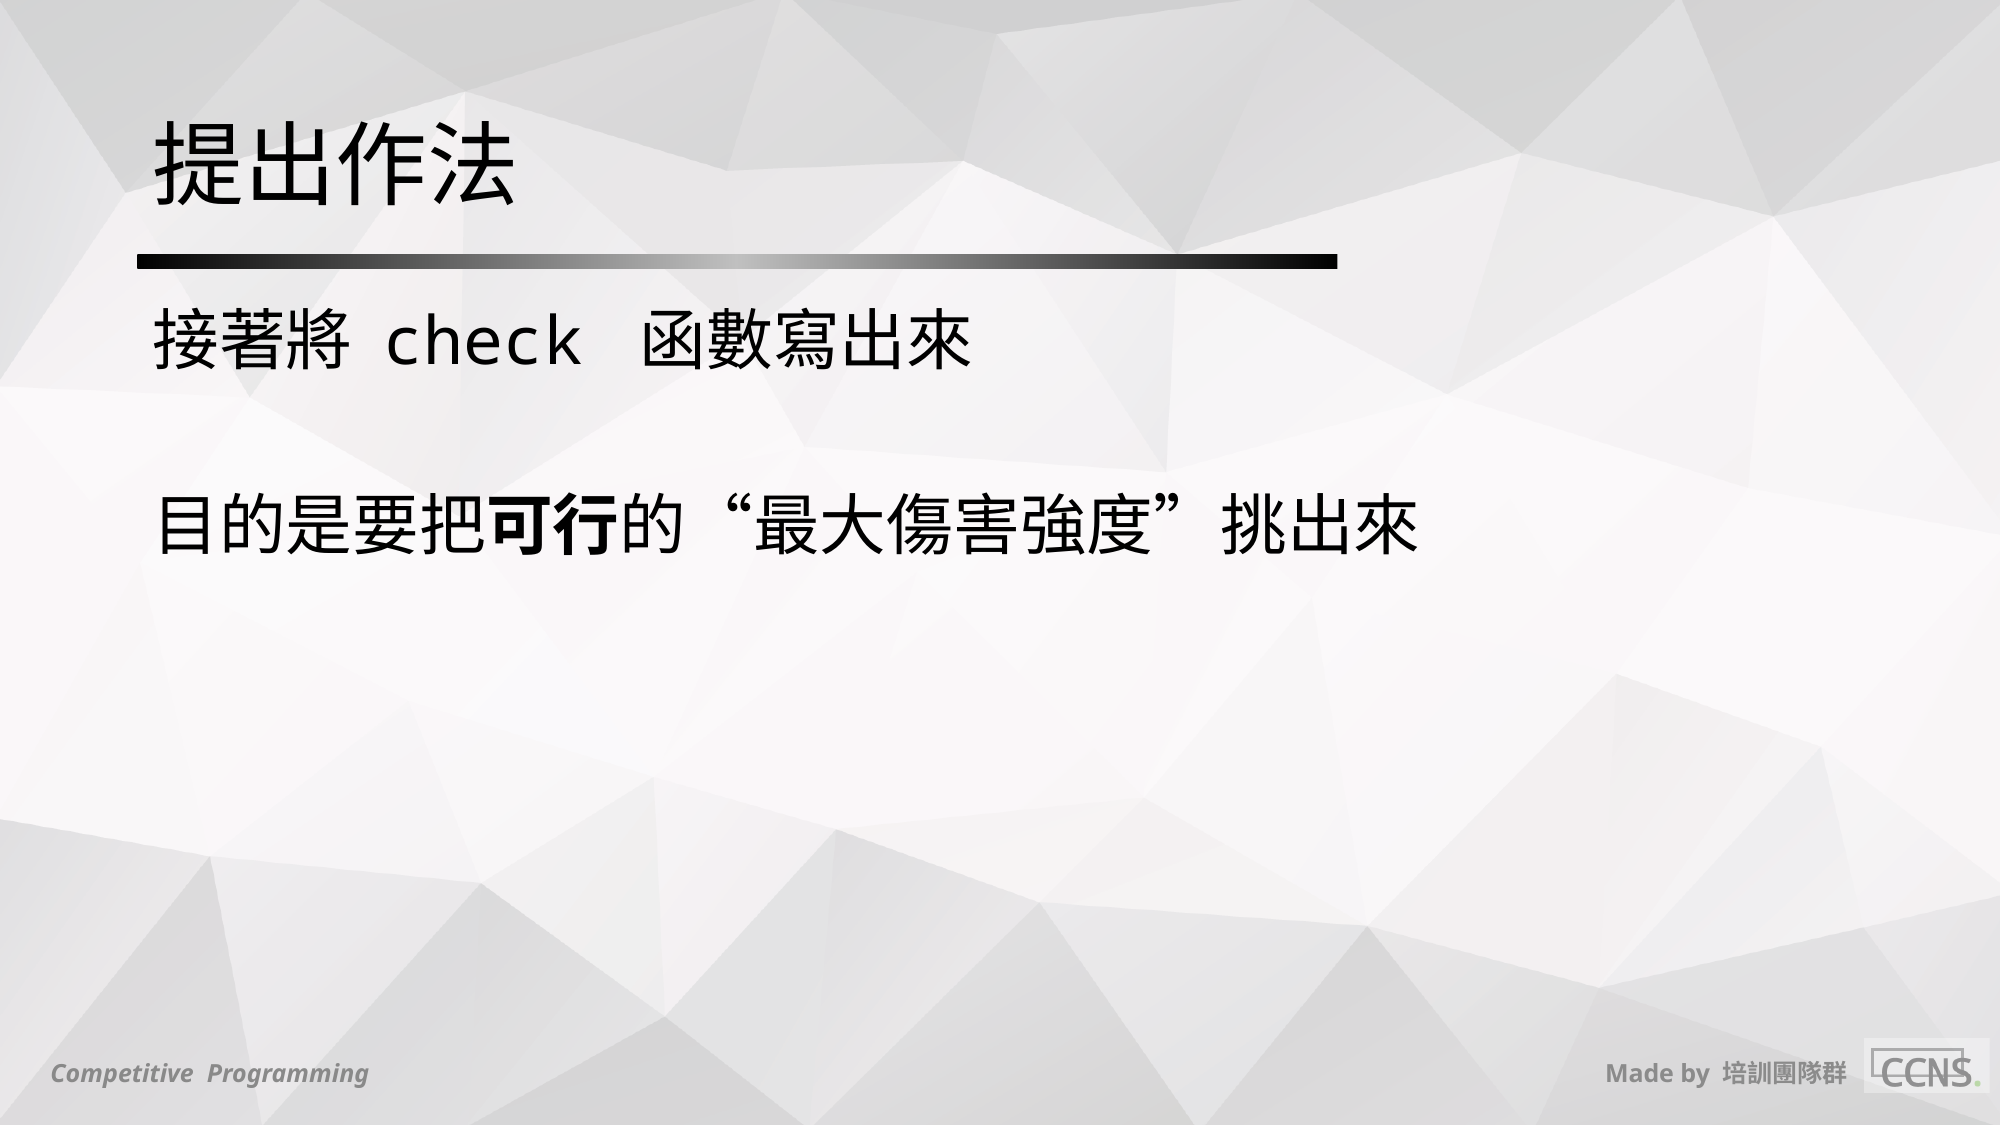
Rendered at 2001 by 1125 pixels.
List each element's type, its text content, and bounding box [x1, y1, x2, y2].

picture [0, 0, 2000, 1125]
list 接著將 check 函數寫出來 目的是要把可行的“最大傷害強度”挑出來 [137, 299, 1863, 1014]
title 提出作法 [137, 59, 1863, 278]
